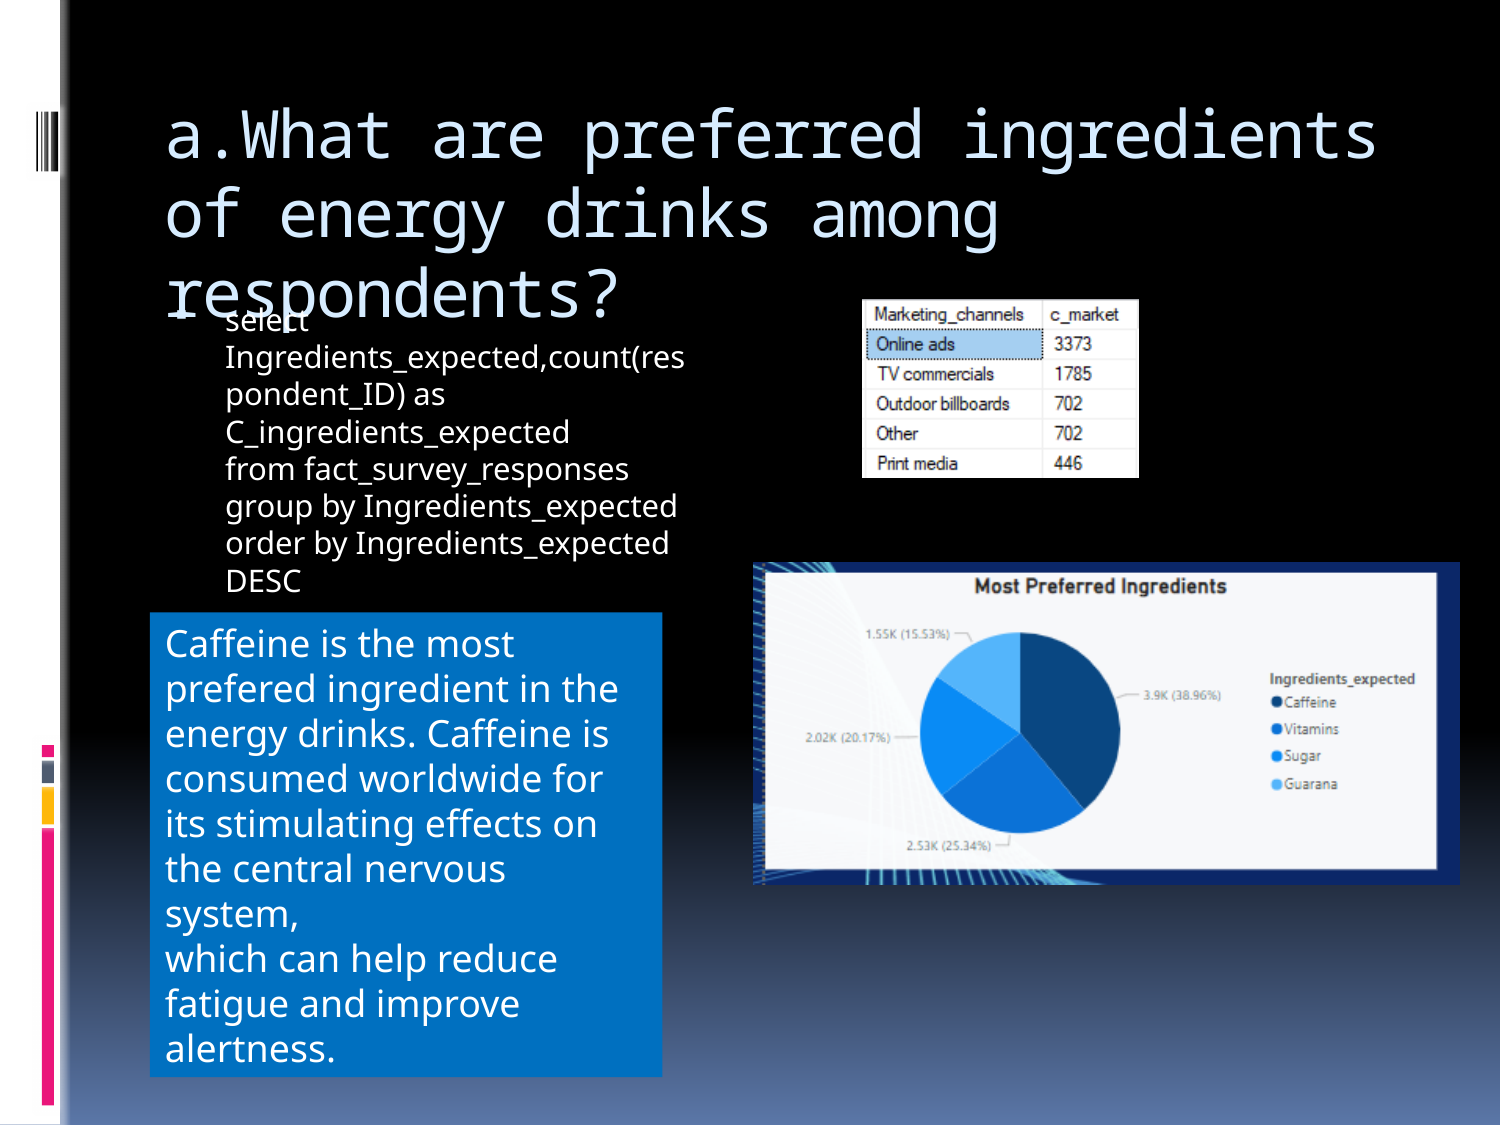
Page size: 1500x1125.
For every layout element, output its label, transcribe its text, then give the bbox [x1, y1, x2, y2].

list select Ingredients_expected,count(respondent_ID) as C_ingredients_expected from fact_survey_responses group by Ingredients_expected order by Ingredients_expected DESC [150, 292, 713, 613]
text_box Caffeine is the most prefered ingredient in the energy drinks. Caffeine is consumed worldwide for its stimulating effects on the central nervous system, which can help reduce fatigue and improve alertness. [149, 612, 663, 1078]
picture [862, 299, 1140, 479]
picture [752, 561, 1461, 885]
title a.What are preferred ingredients of energy drinks among respondents? [150, 83, 1425, 234]
